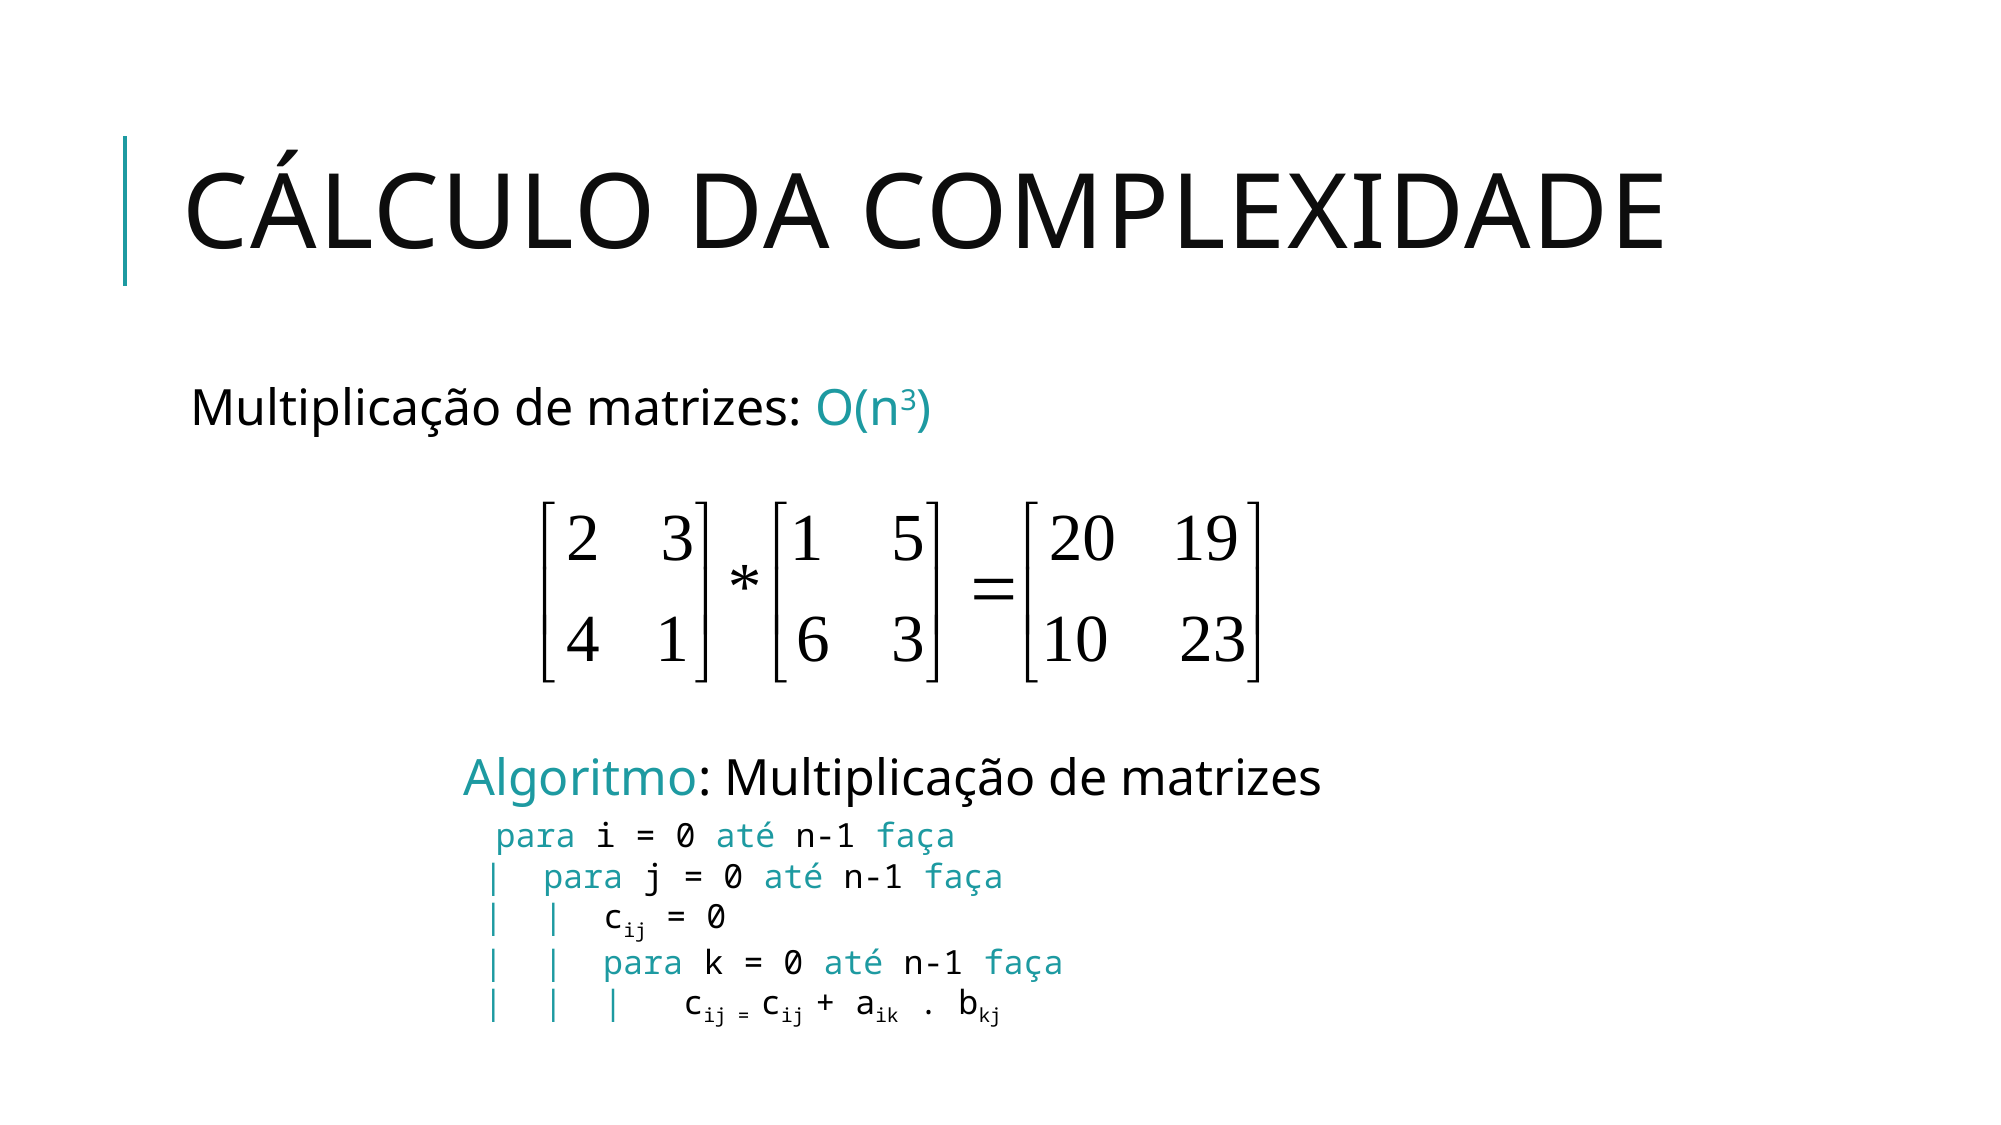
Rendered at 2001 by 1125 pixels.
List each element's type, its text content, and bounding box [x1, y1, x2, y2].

text_box Algoritmo: Multiplicação de matrizes para i = 0 até n-1 faça | para j = 0 até n-1 faça | | cij = 0 | | para k = 0 até n-1 faça | | | cij = cij + aik . bkj [448, 738, 1338, 1034]
list Multiplicação de matrizes: O(n3) [168, 375, 1763, 1035]
title Cálculo da Complexidade [168, 96, 1763, 342]
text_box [527, 491, 1285, 694]
